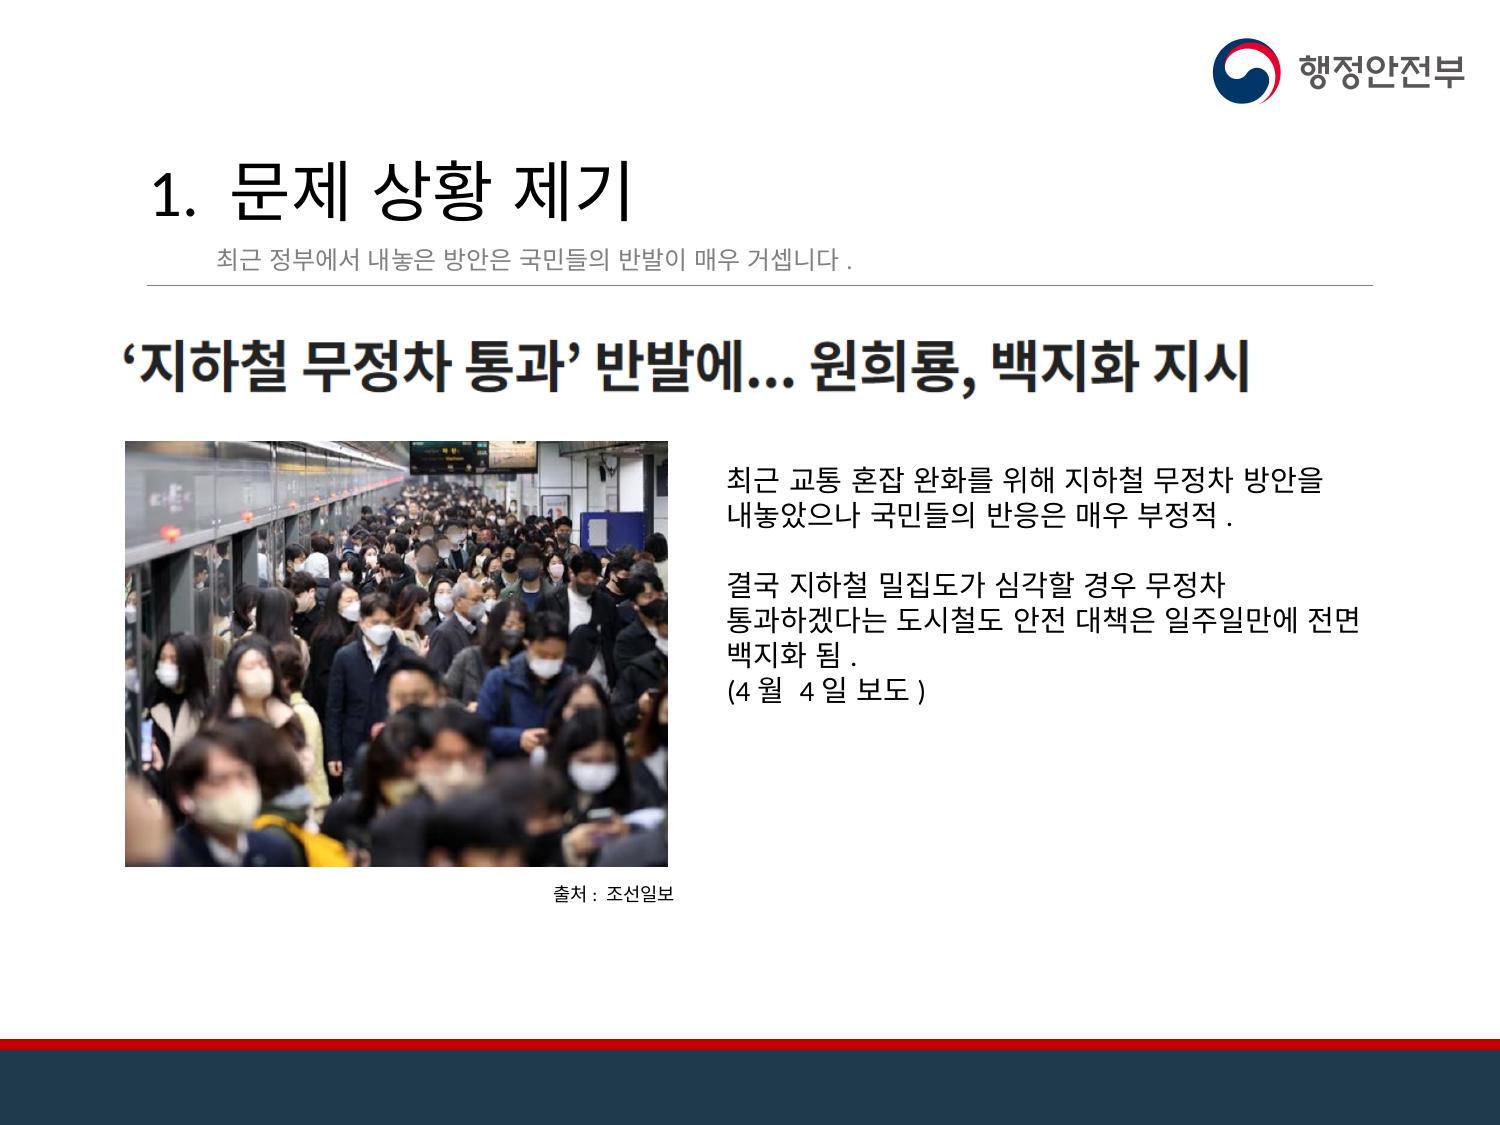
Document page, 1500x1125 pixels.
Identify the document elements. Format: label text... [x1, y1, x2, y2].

text_box 1. 문제 상황 제기 [133, 142, 652, 238]
picture [112, 433, 669, 873]
text_box 최근 정부에서 내놓은 방안은 국민들의 반발이 매우 거셉니다. [201, 237, 1446, 282]
picture [1195, 17, 1484, 127]
text_box 출처: 조선일보 [538, 875, 690, 913]
picture [112, 327, 1269, 411]
text_box 최근 교통 혼잡 완화를 위해 지하철 무정차 방안을 내놓았으나 국민들의 반응은 매우 부정적. 결국 지하철 밀집도가 심각할 경우 무정차 통과하겠다는 도시철도 안전 대책은 일주일만에 전면 백지화 됨. (4월 4일 보도) [712, 454, 1387, 715]
